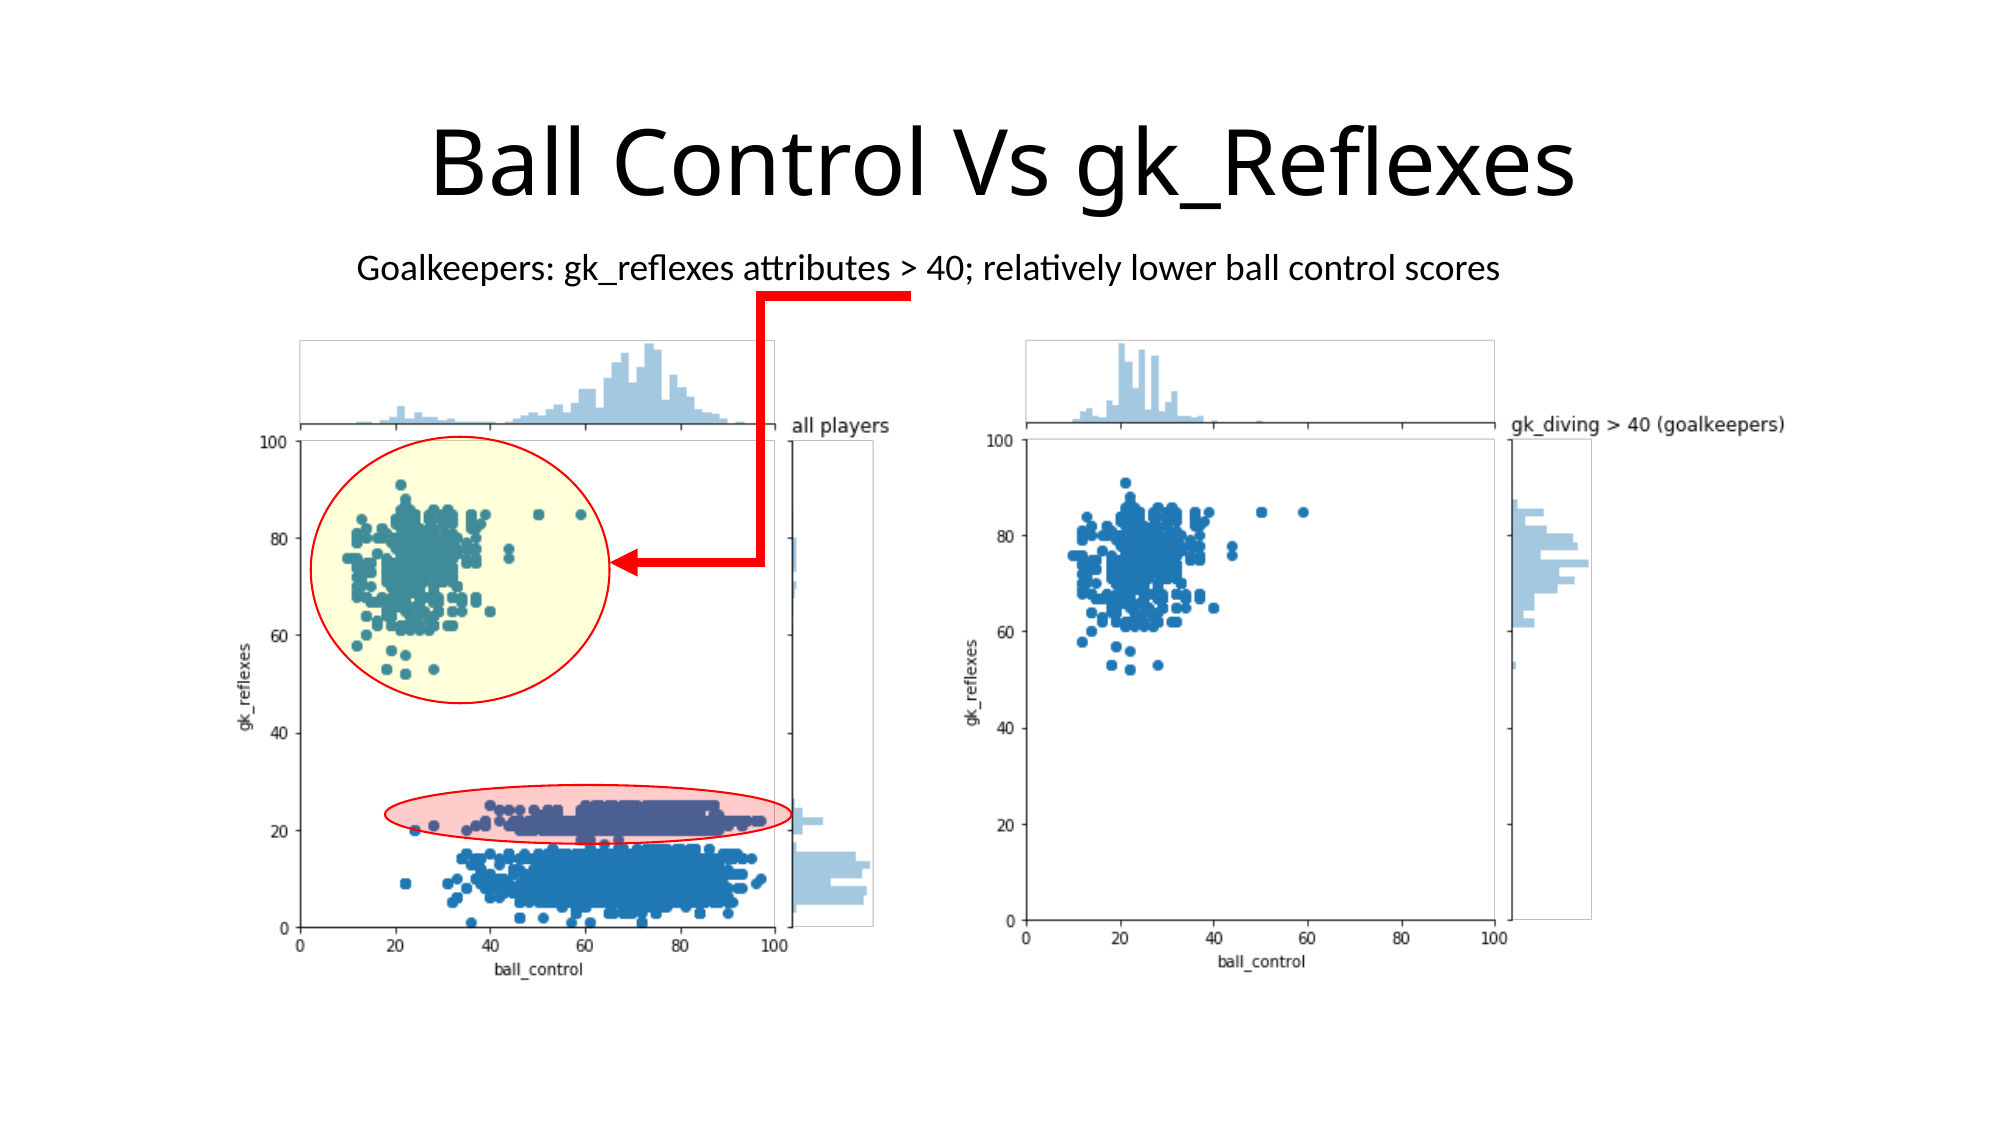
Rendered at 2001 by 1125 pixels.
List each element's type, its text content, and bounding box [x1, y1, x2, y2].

text_box Goalkeepers: gk_reflexes attributes > 40; relatively lower ball control scores [341, 235, 1605, 296]
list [952, 325, 1796, 980]
title Ball Control Vs gk_Reflexes [384, 47, 1623, 285]
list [225, 325, 900, 988]
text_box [609, 296, 912, 563]
